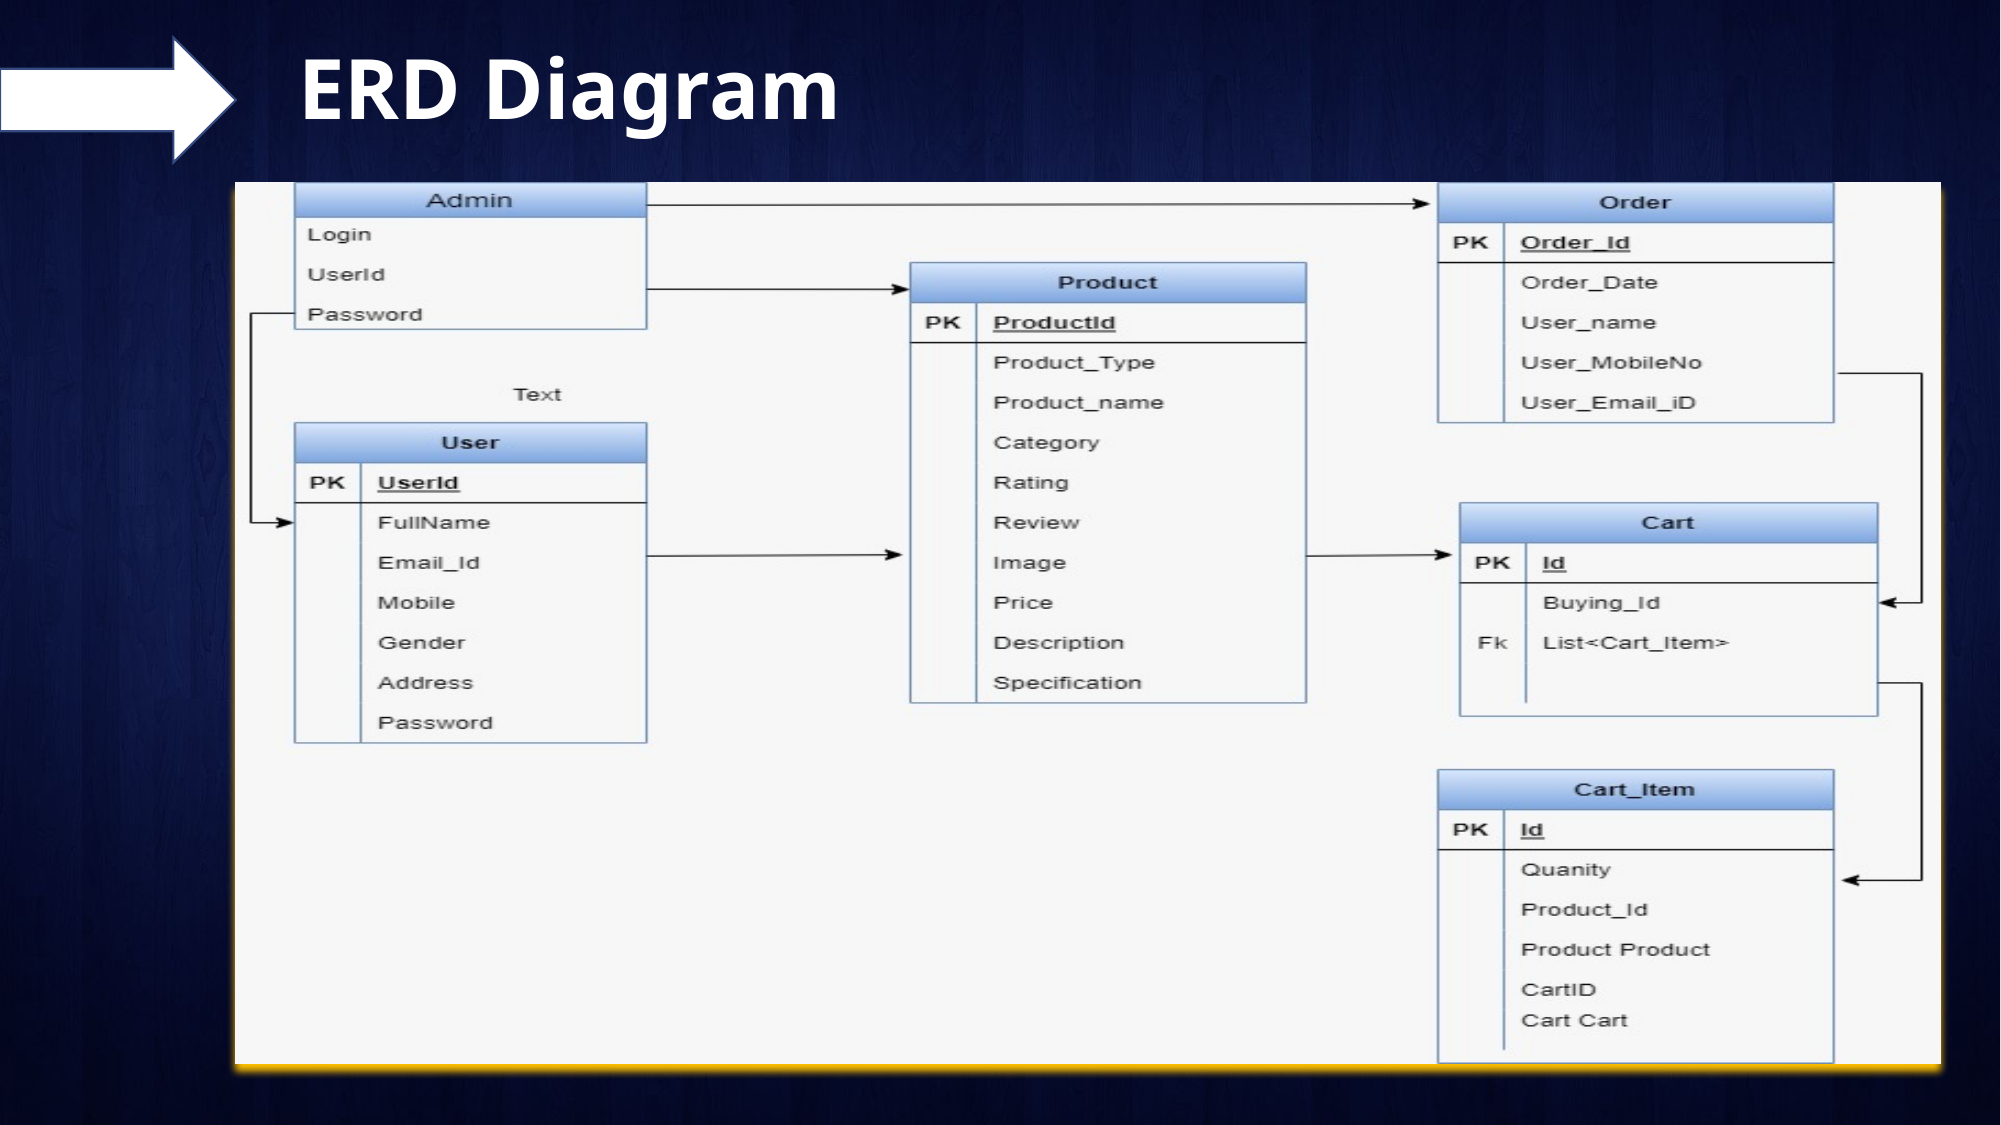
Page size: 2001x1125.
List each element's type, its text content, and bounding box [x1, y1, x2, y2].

picture [0, 0, 2001, 1125]
text_box [0, 35, 238, 166]
title ERD Diagram [235, 17, 1517, 163]
